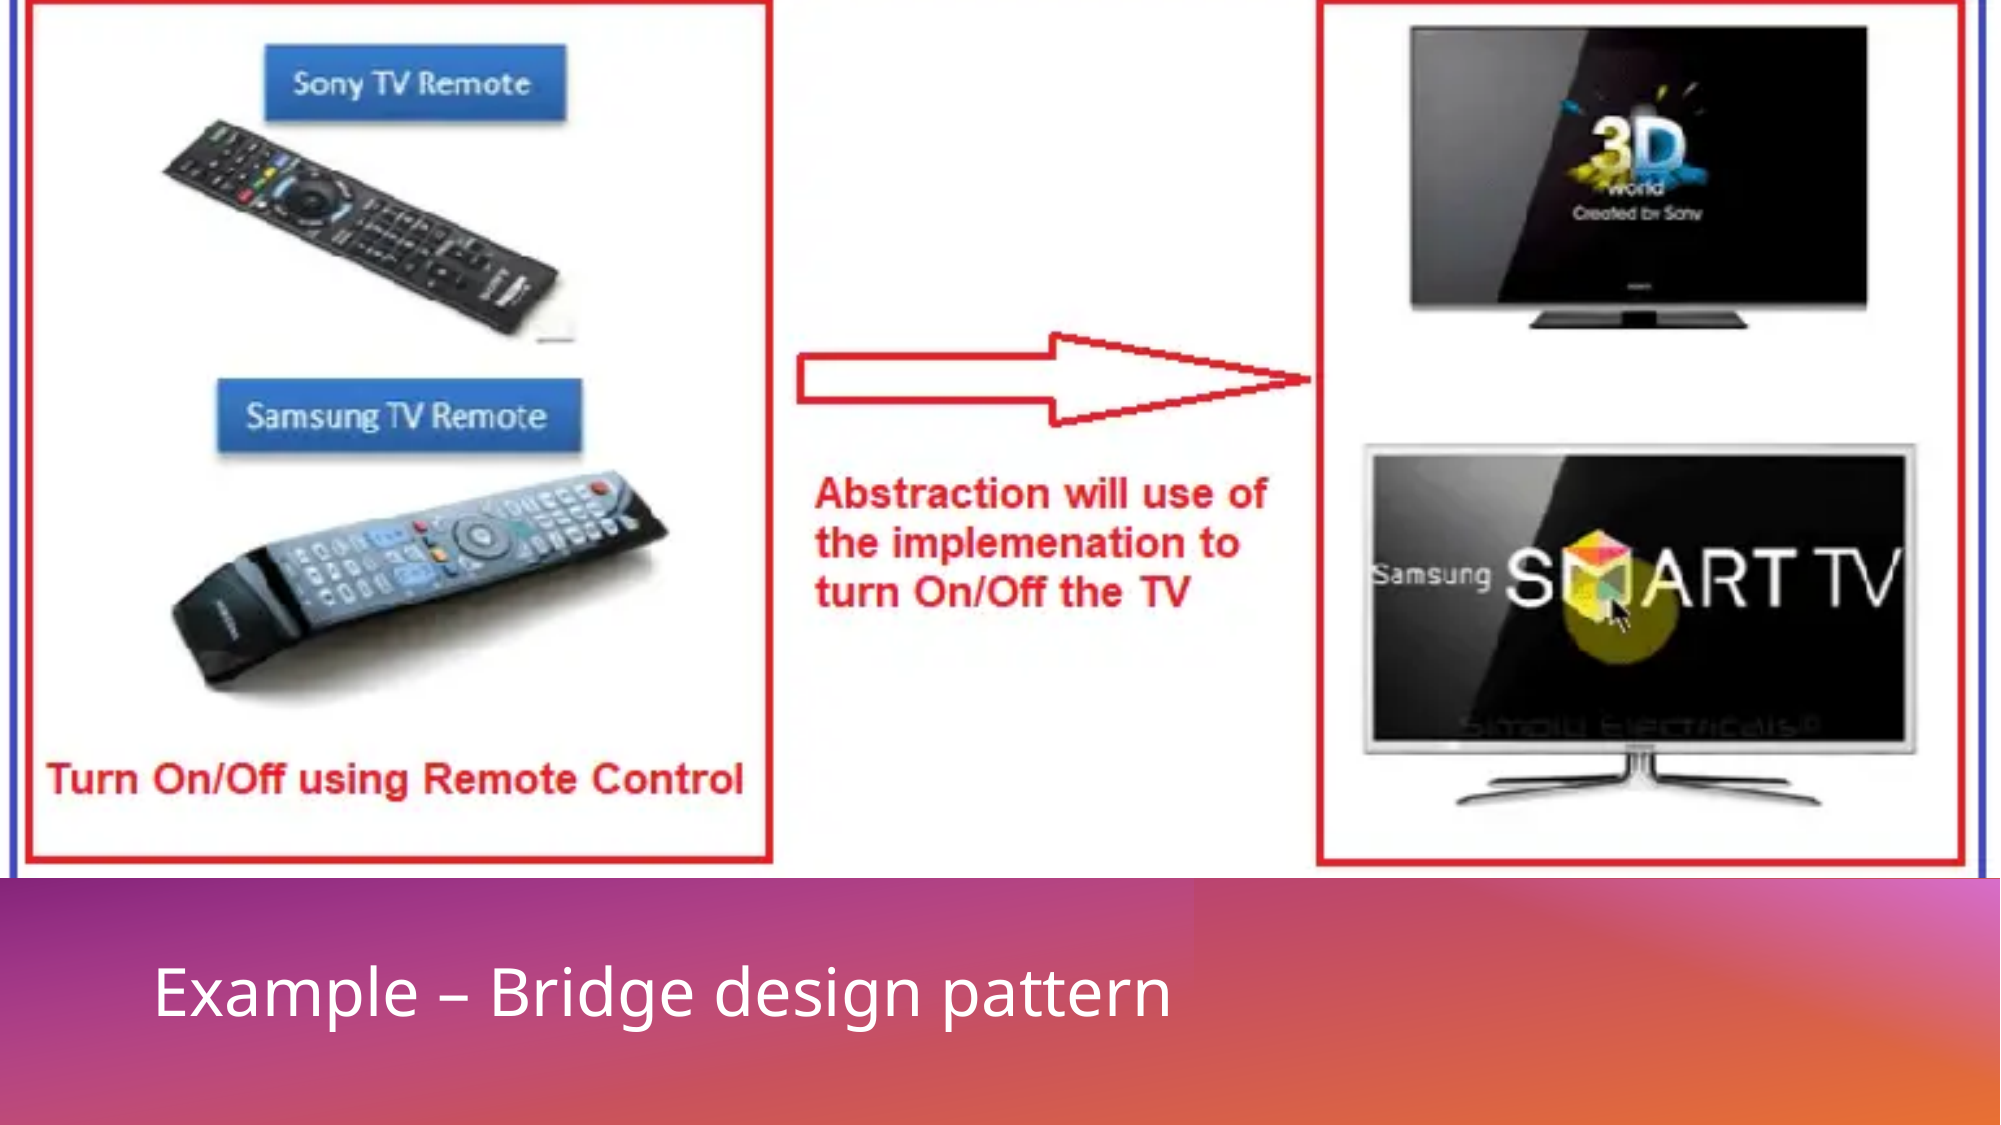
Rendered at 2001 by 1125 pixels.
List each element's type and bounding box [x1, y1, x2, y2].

list [0, 0, 2000, 879]
text_box [0, 879, 2000, 1125]
